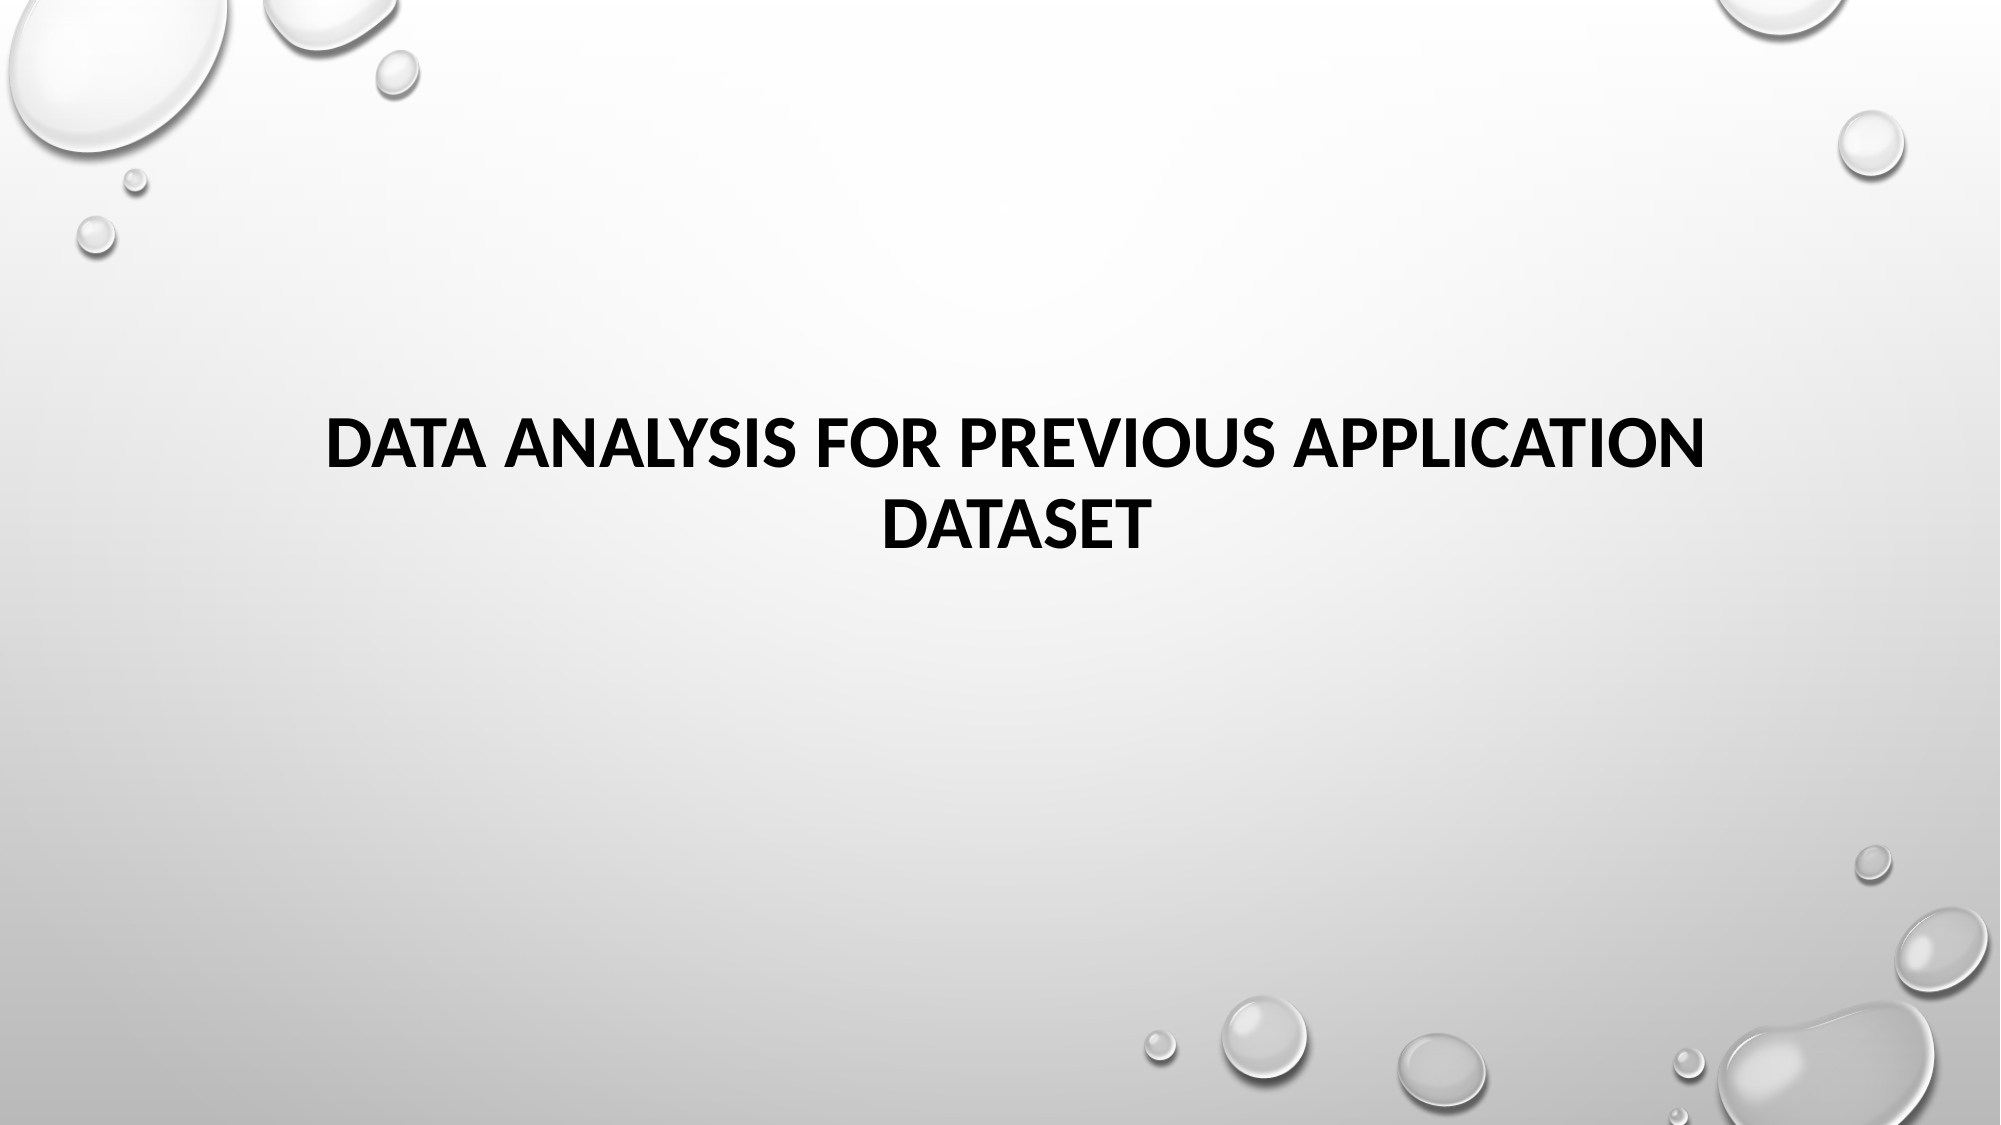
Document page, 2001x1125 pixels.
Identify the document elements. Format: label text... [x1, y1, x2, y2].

title Data analysis for previous application dataset [167, 353, 1868, 615]
picture [0, 0, 2000, 1125]
